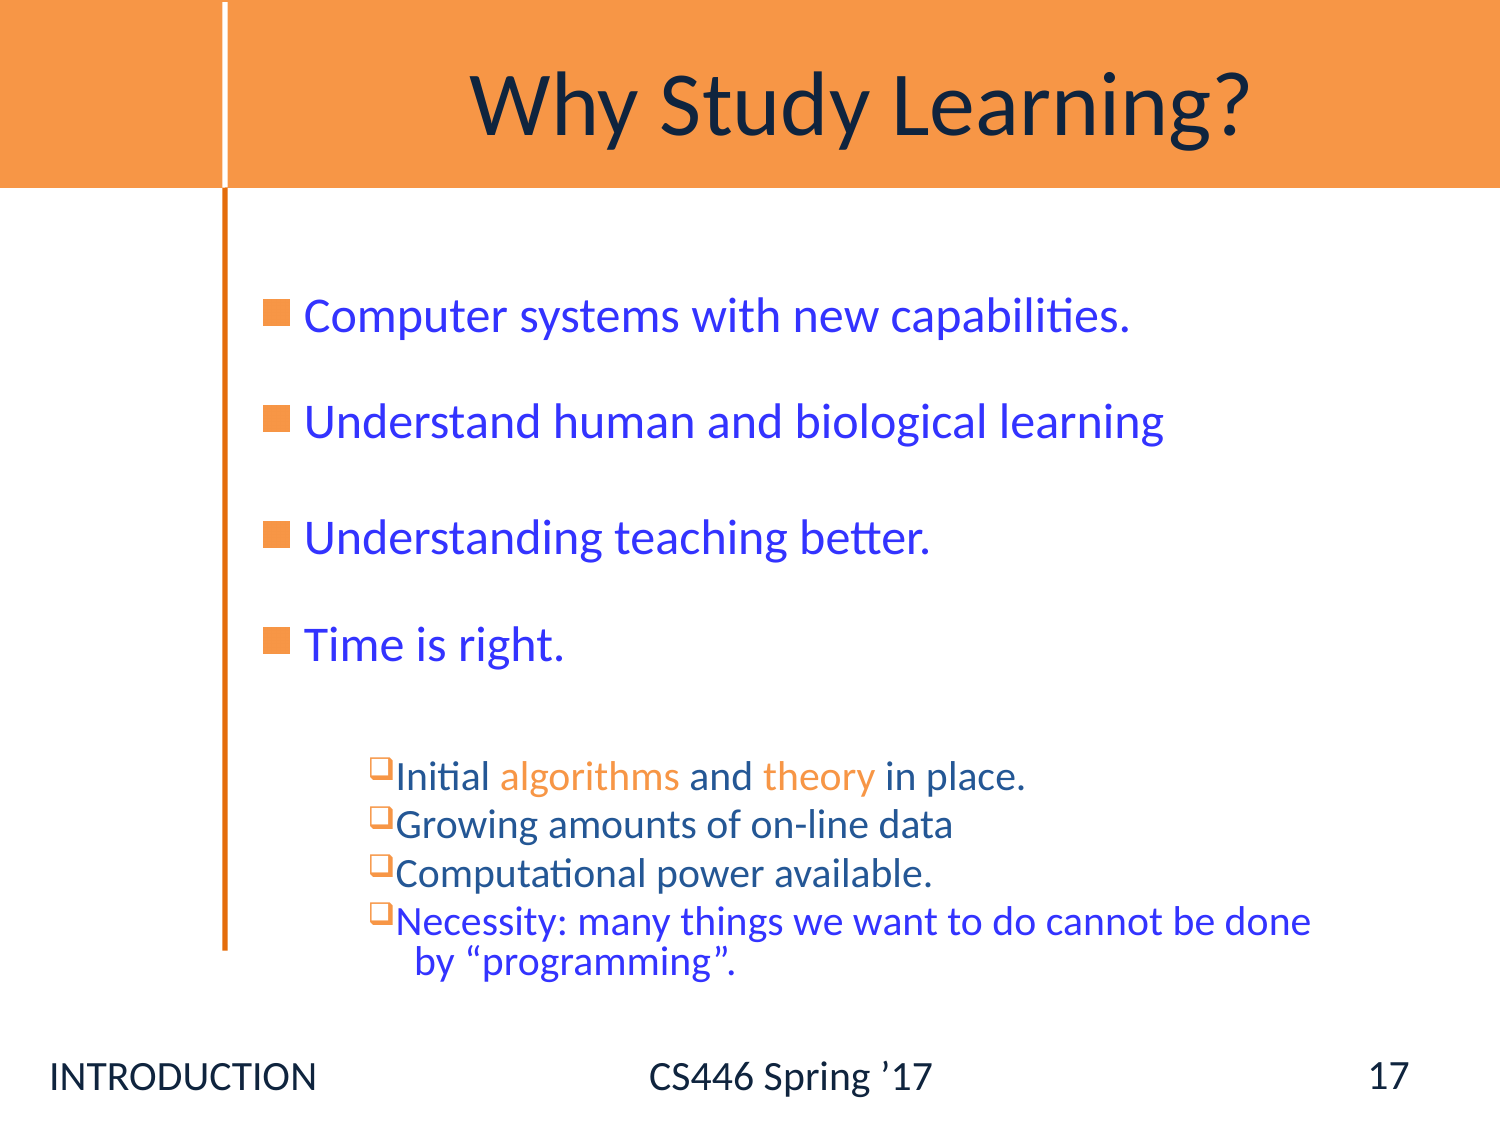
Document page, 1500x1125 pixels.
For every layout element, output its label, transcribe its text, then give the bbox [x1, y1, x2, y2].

picture [263, 405, 290, 432]
picture [263, 627, 290, 654]
picture [263, 521, 290, 548]
picture [263, 299, 290, 326]
list Computer systems with new capabilities. Understand human and biological learning Understanding teaching better. Time is right. Initial algorithms and theory in place. Growing amounts of on-line data Computational power available. Necessity: many things we want to do cannot be done by “programming”. [249, 287, 1425, 1030]
slide_number 17 [1074, 1042, 1425, 1103]
title Why Study Learning? [225, 5, 1500, 193]
